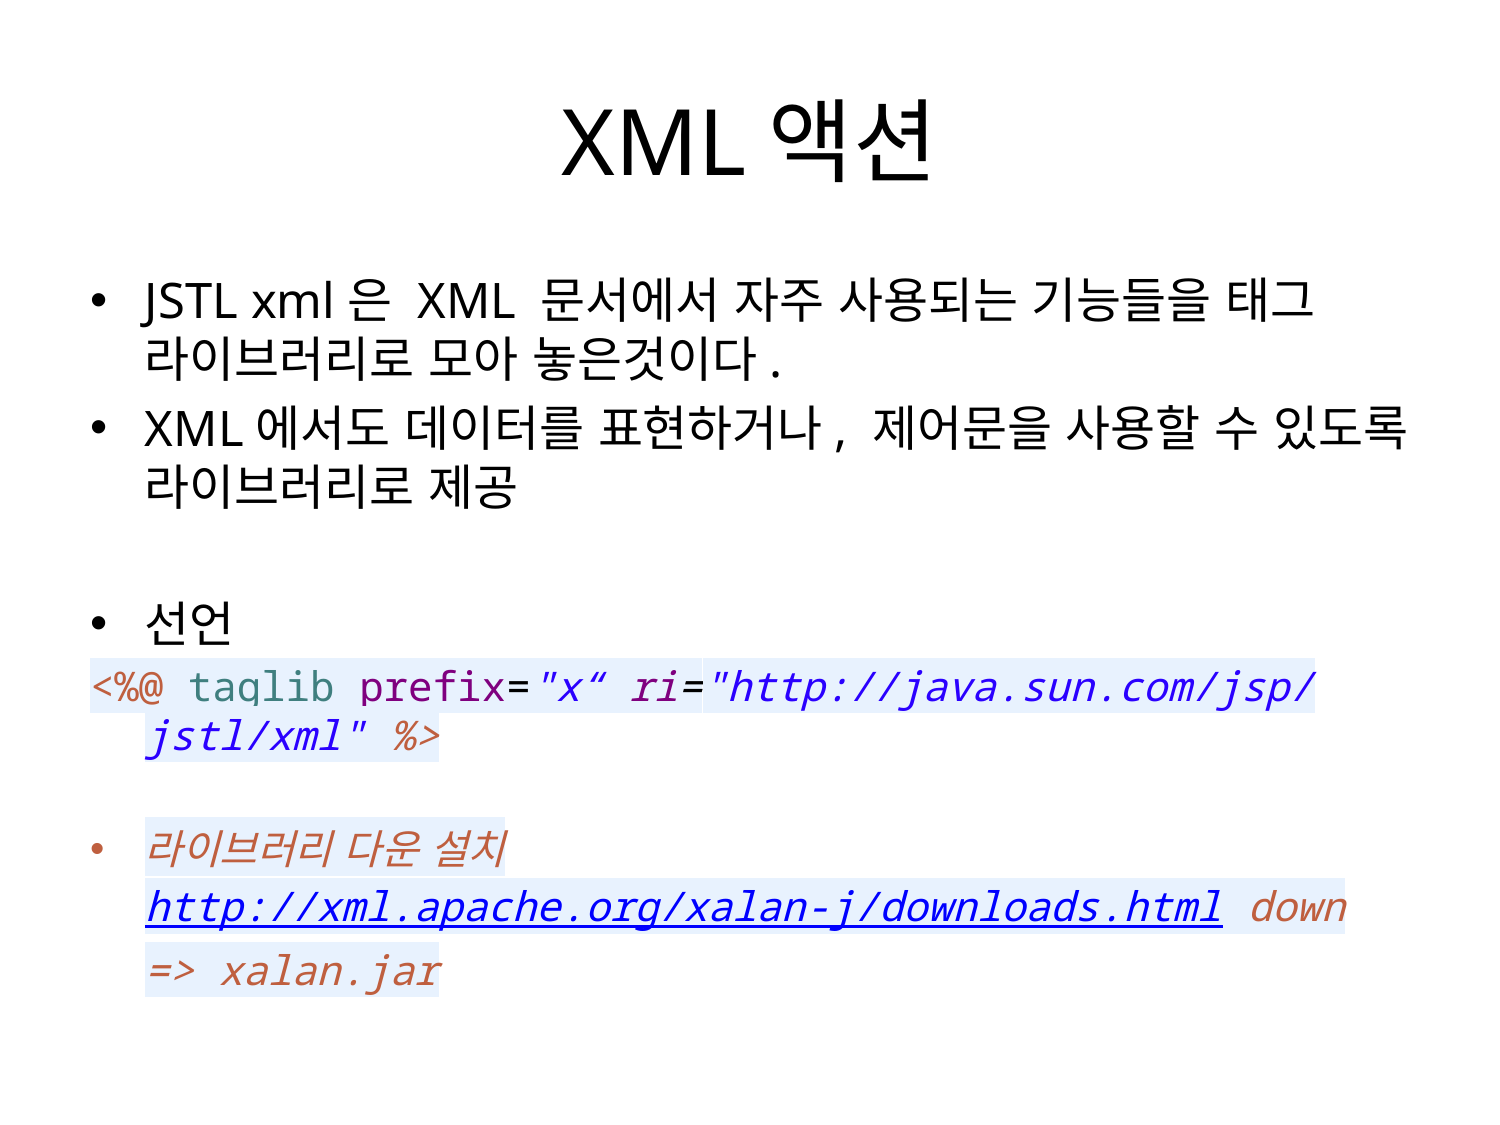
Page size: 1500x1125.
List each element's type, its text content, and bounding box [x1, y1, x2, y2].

list JSTL xml은 XML 문서에서 자주 사용되는 기능들을 태그 라이브러리로 모아 놓은것이다. XML에서도 데이터를 표현하거나, 제어문을 사용할 수 있도록 라이브러리로 제공 선언 <%@ taglib prefix="x“ ri="http://java.sun.com/jsp/jstl/xml" %> 라이브러리 다운 설치 http://xml.apache.org/xalan-j/downloads.html down => xalan.jar [75, 262, 1425, 1005]
title XML액션 [75, 45, 1425, 233]
